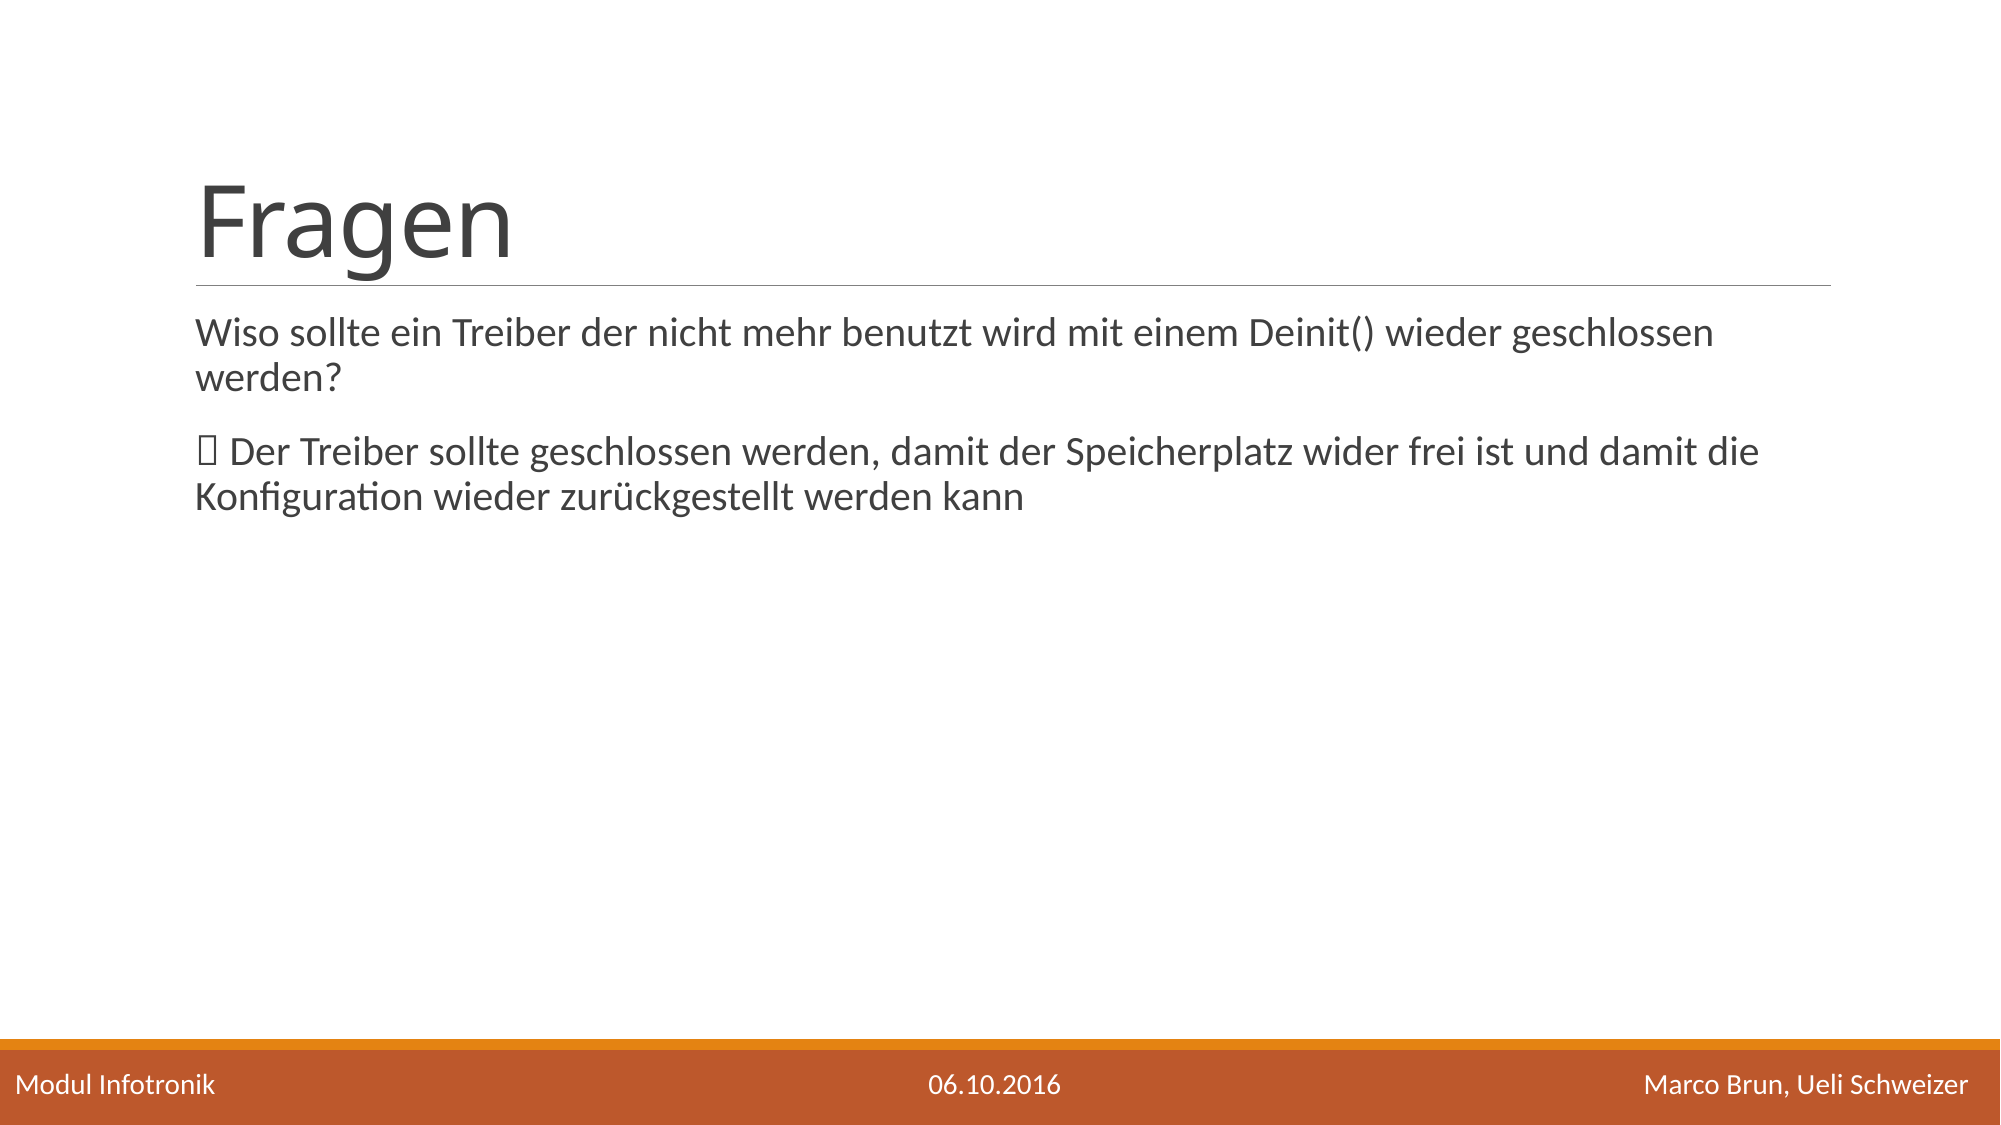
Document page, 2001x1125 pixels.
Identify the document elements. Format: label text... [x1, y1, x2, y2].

list Wiso sollte ein Treiber der nicht mehr benutzt wird mit einem Deinit() wieder geschlossen werden?  Der Treiber sollte geschlossen werden, damit der Speicherplatz wider frei ist und damit die Konfiguration wieder zurückgestellt werden kann [180, 302, 1830, 963]
text_box Modul Infotronik [0, 1057, 268, 1108]
text_box 06.10.2016 [913, 1057, 1181, 1108]
text_box Marco Brun, Ueli Schweizer [1628, 1057, 2000, 1108]
title Fragen [180, 47, 1830, 285]
